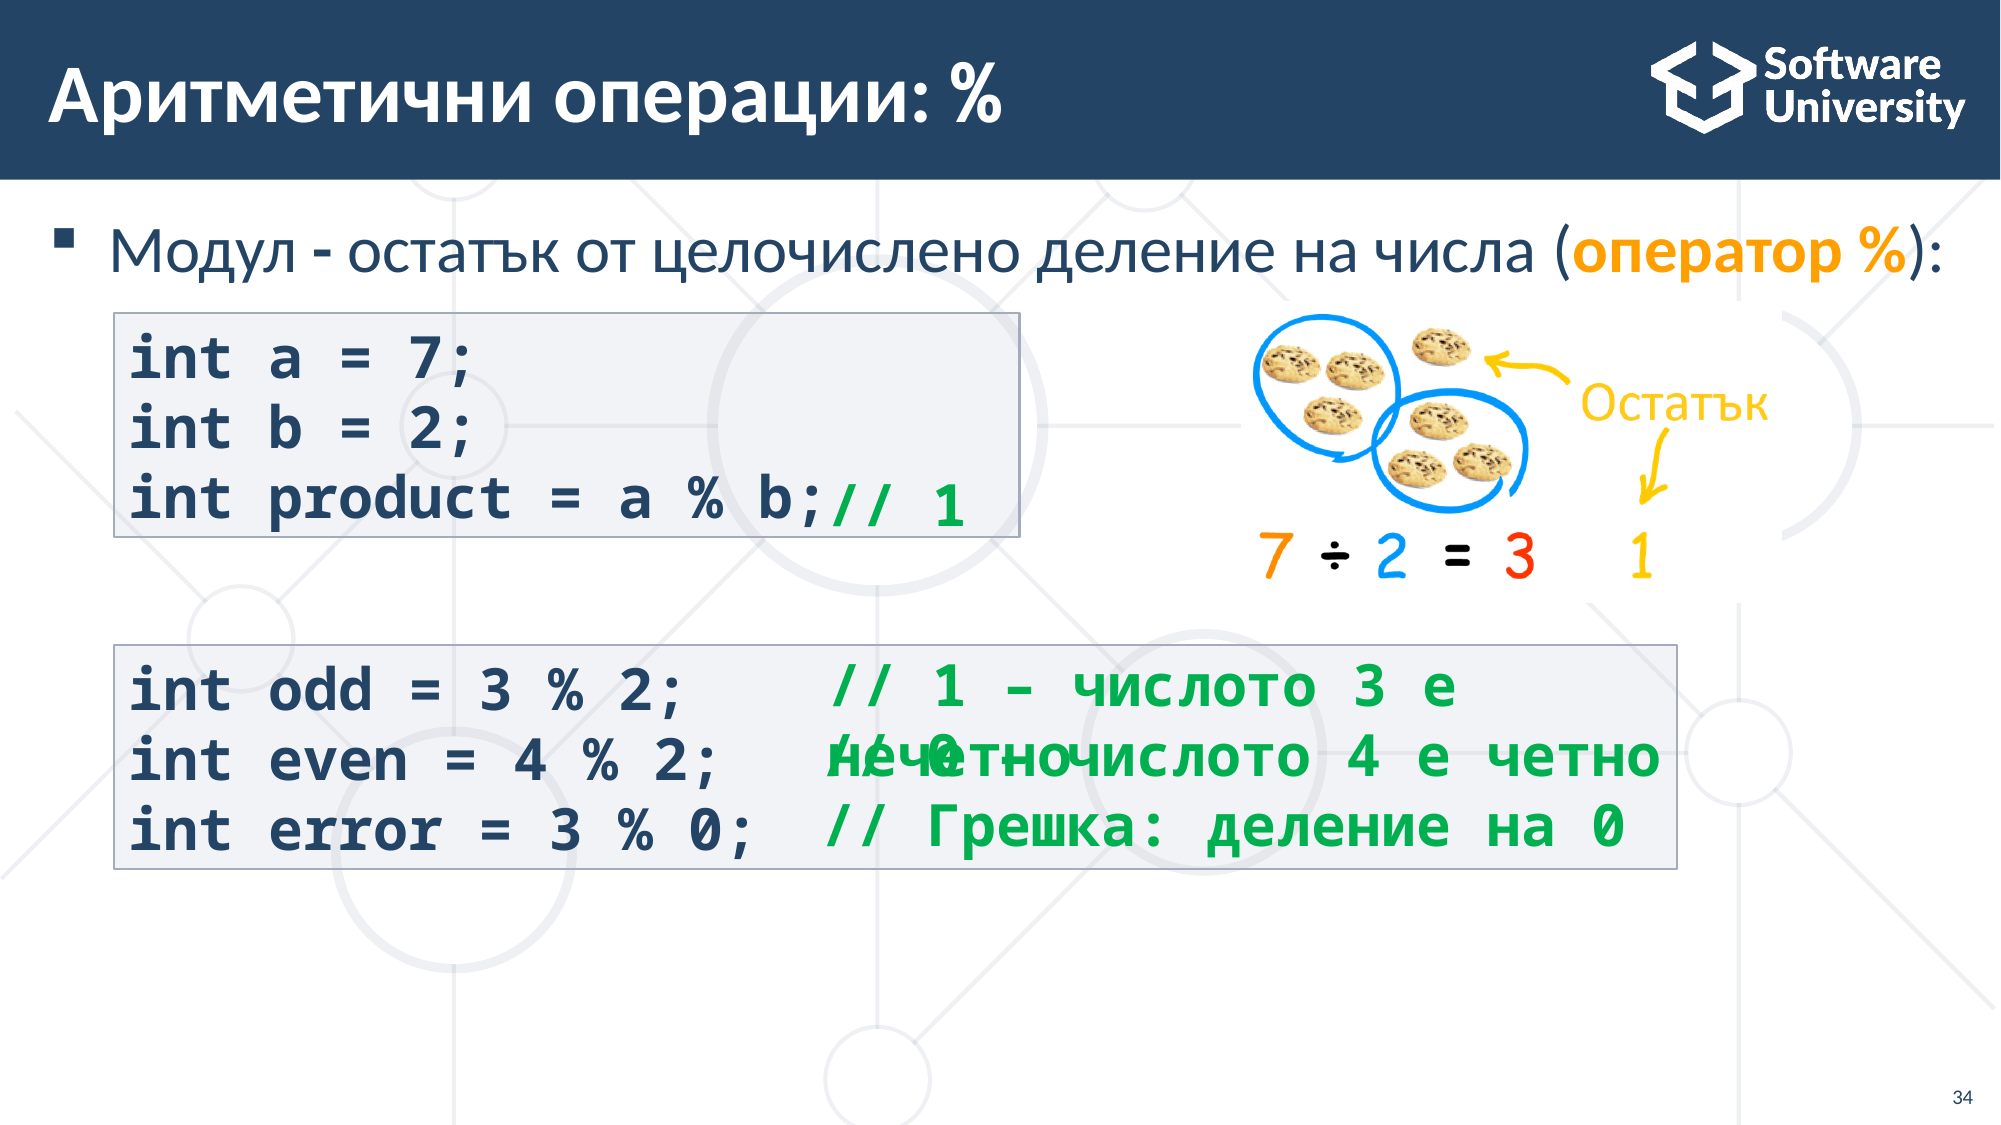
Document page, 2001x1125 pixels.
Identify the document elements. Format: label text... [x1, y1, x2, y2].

slide_number 34 [1927, 1067, 1989, 1117]
text_box int a = 7; int b = 2; int product = a % b; [114, 312, 1020, 538]
text_box // 0 – числото 4 е четно [806, 710, 1677, 781]
picture [1241, 300, 1783, 603]
text_box int odd = 3 % 2; int еven = 4 % 2; int error = 3 % 0; [113, 644, 1677, 870]
list Модул - остатък от целочислено деление на числа (оператор %): [31, 196, 1970, 1104]
picture [1651, 41, 1966, 134]
text_box // 1 [812, 460, 1020, 546]
text_box // 1 – числото 3 е нечетно [812, 641, 1677, 710]
title Аритметични операции: % [31, 16, 1625, 162]
text_box // Грешка: деление на 0 [806, 781, 1677, 866]
